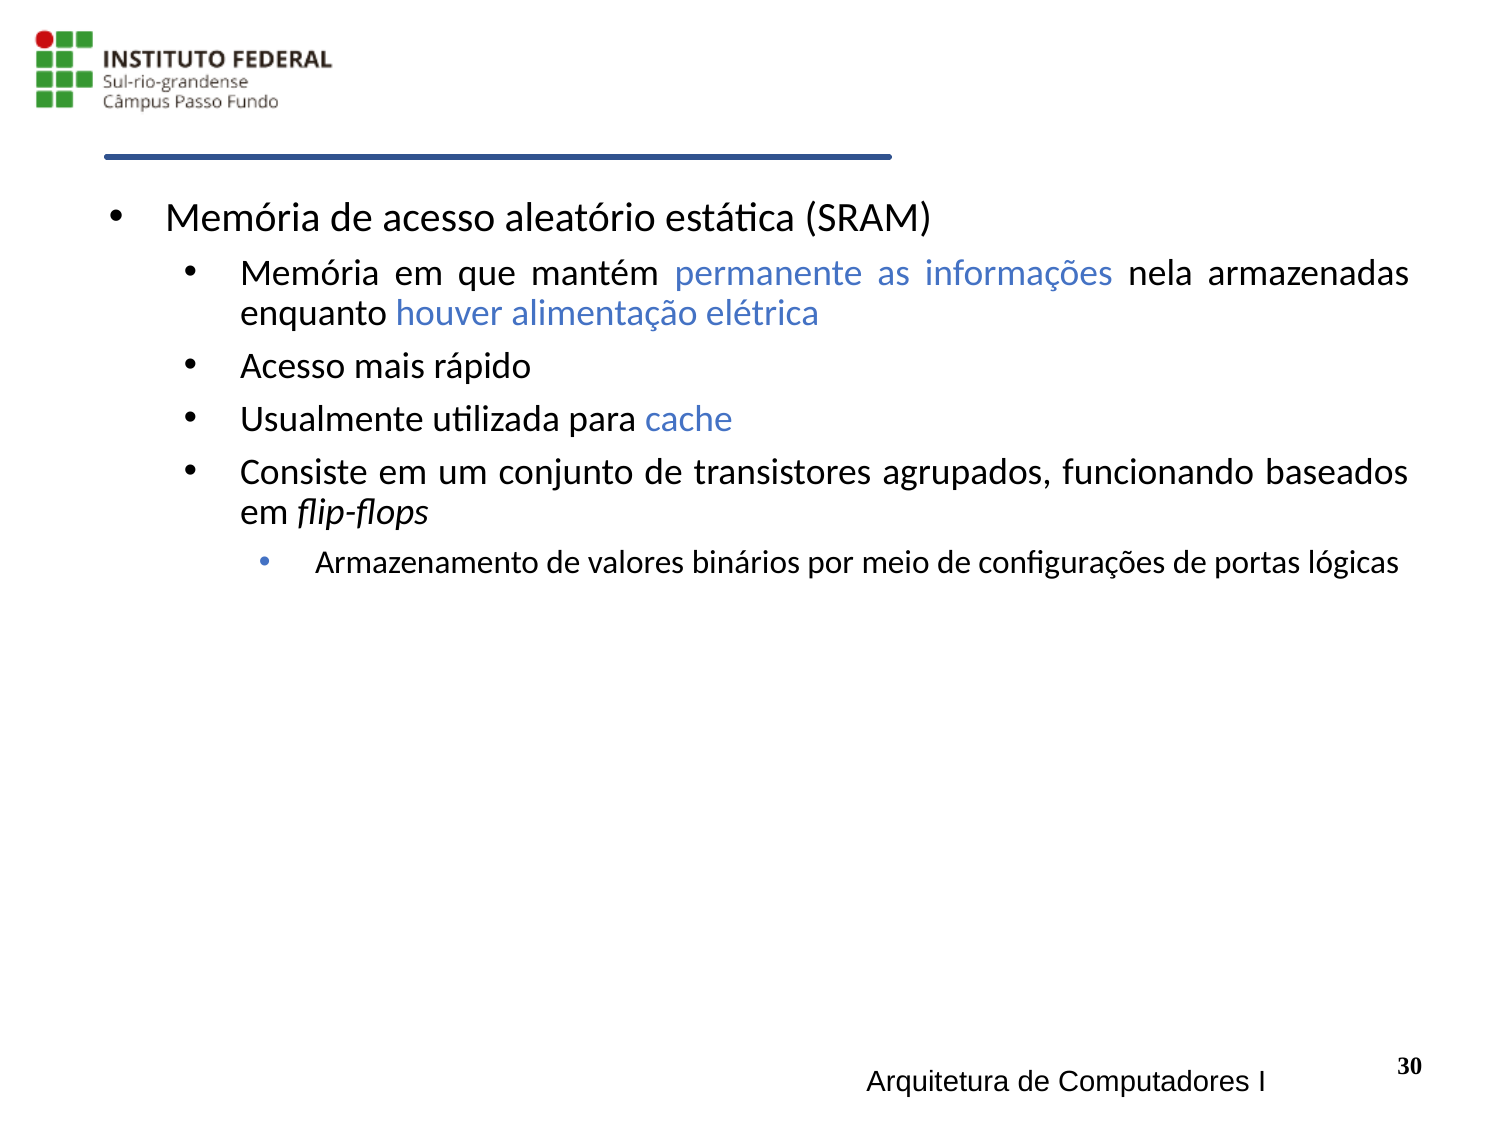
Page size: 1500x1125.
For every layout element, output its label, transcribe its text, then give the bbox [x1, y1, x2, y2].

text_box 30 [1049, 1012, 1438, 1088]
picture [21, 23, 340, 126]
text_box Arquitetura de Computadores I [733, 1054, 1400, 1125]
list Memória de acesso aleatório estática (SRAM) Memória em que mantém permanente as informações nela armazenadas enquanto houver alimentação elétrica Acesso mais rápido Usualmente utilizada para cache Consiste em um conjunto de transistores agrupados, funcionando baseados em flip-flops Armazenamento de valores binários por meio de configurações de portas lógicas [75, 187, 1425, 930]
